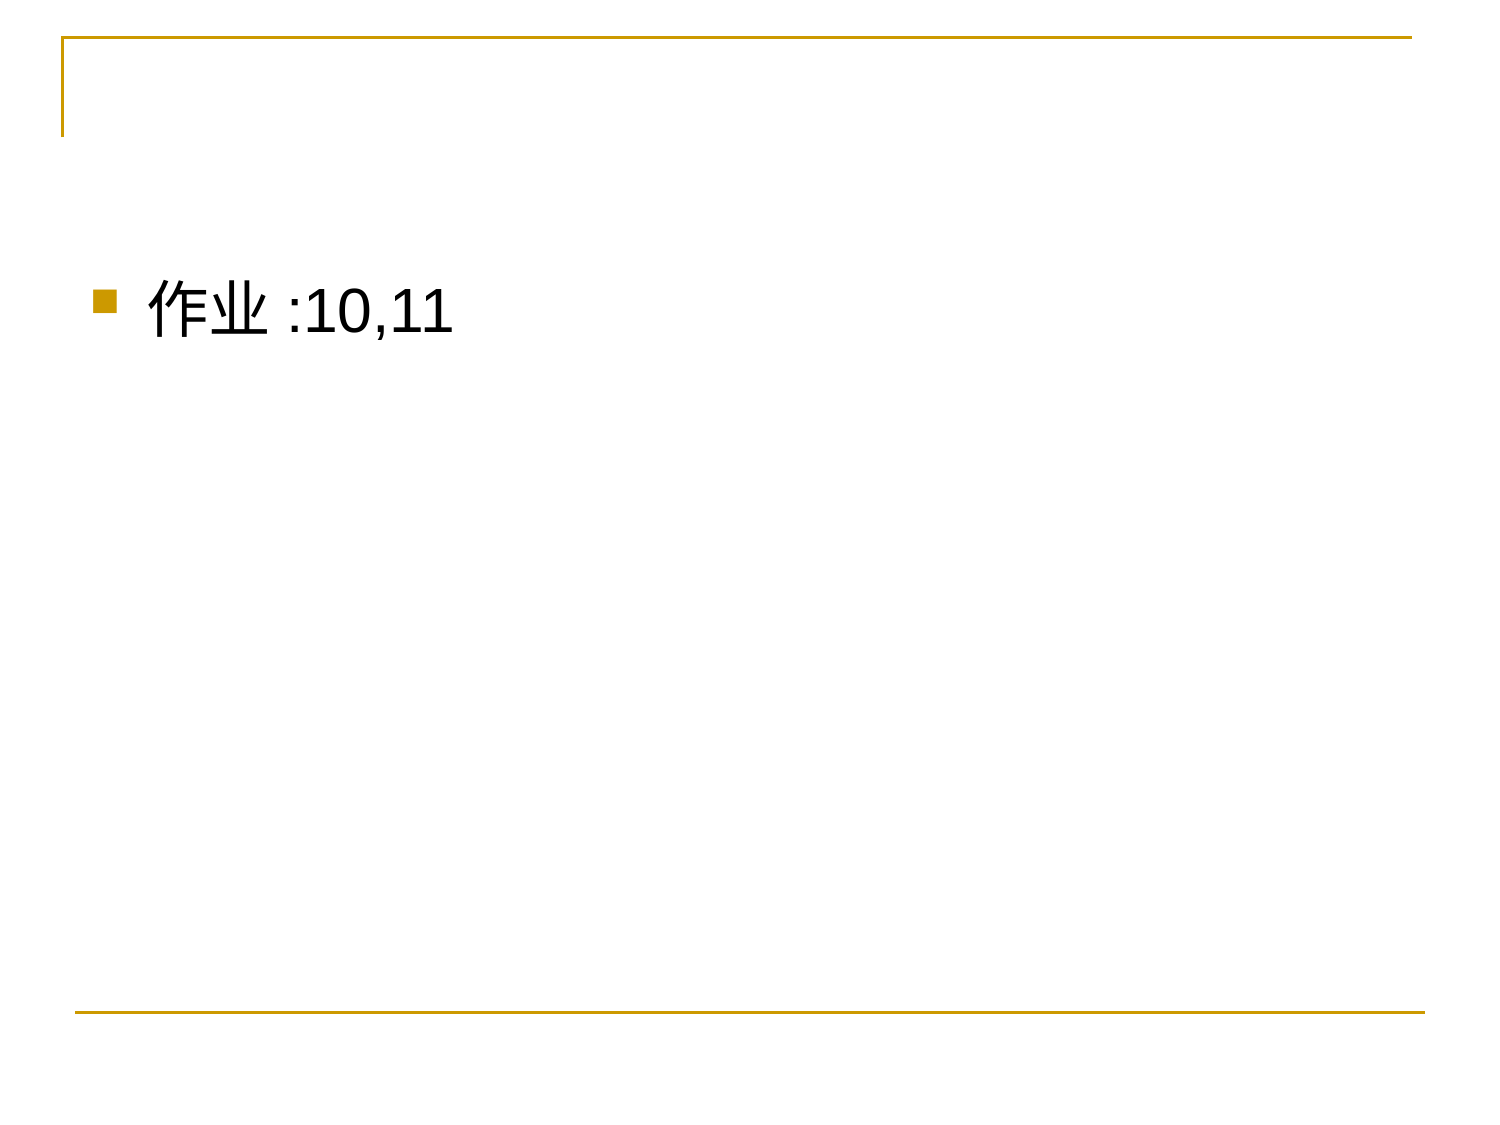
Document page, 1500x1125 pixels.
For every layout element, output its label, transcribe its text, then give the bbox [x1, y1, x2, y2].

list 作业:10,11 [75, 262, 1425, 1006]
